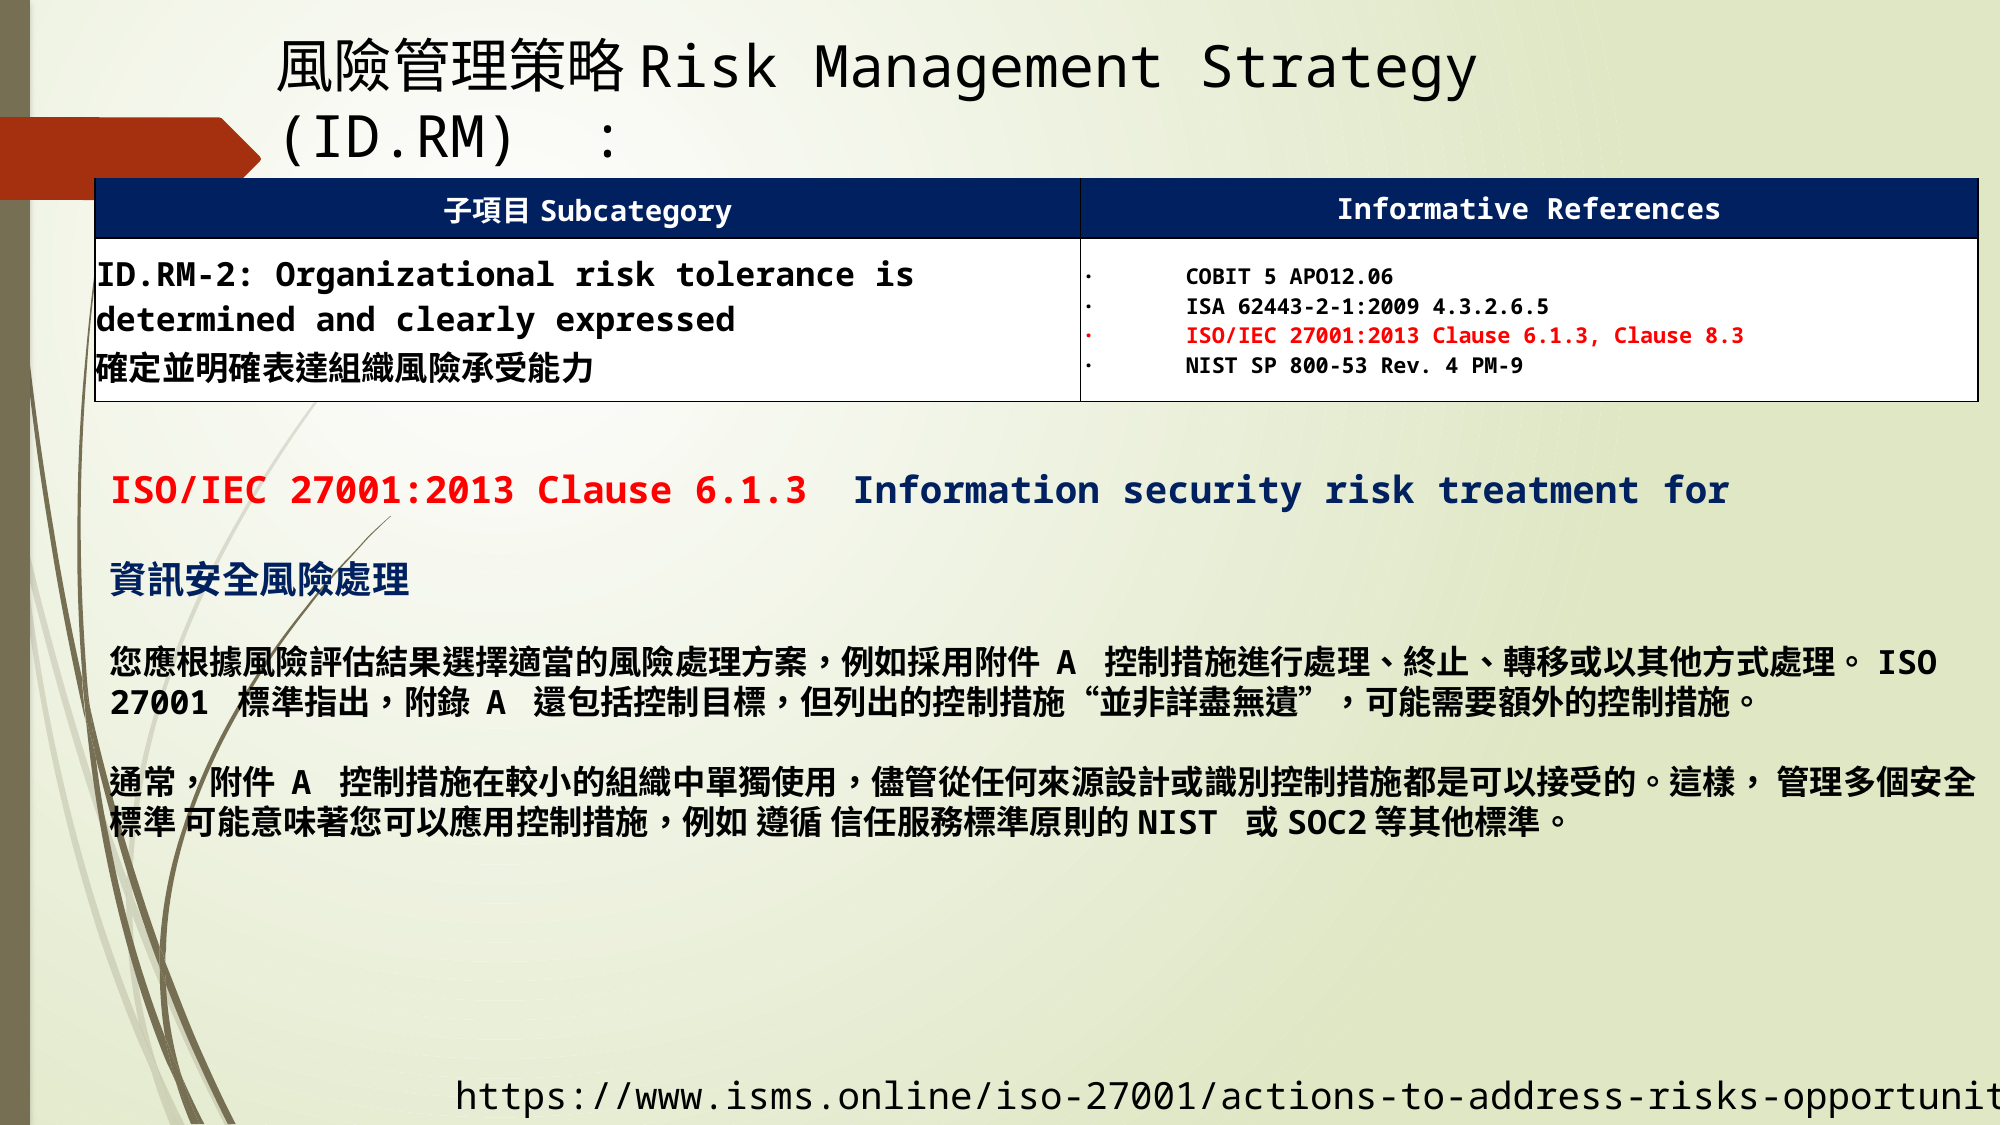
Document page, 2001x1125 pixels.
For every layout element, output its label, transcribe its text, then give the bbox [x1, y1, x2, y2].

text_box 風險管理策略Risk Management Strategy (ID.RM) : 子項目Subcategory [260, 21, 1658, 178]
table_cell ID.RM-2: Organizational risk tolerance is determined and clearly expressed 確定並明確表達組織風險承受能力 [96, 239, 1080, 401]
text_box https://www.isms.online/iso-27001/actions-to-address-risks-opportunities/ [440, 1064, 2000, 1125]
table_header Informative References [1081, 178, 1977, 237]
text_box ISO/IEC 27001:2013 Clause 6.1.3 Information security risk treatment for 資訊安全風險處理 您應根據風險評估結果選擇適當的風險處理方案，例如採用附件 A 控制措施進行處理、終止、轉移或以其他方式處理。ISO 27001 標準指出，附錄 A 還包括控制目標，但列出的控制措施“並非詳盡無遺”，可能需要額外的控制措施。 通常，附件 A 控制措施在較小的組織中單獨使用，儘管從任何來源設計或識別控制措施都是可以接受的。這樣， 管理多個安全標準 可能意味著您可以應用控制措施，例如 遵循 信任服務標準原則的NIST 或SOC2等其他標準。 [95, 459, 2000, 889]
table_header 子項目Subcategory [96, 178, 1080, 237]
table_cell · COBIT 5 APO12.06 · ISA 62443-2-1:2009 4.3.2.6.5 · ISO/IEC 27001:2013 Clause 6.1.3, Clause 8.3 · NIST SP 800-53 Rev. 4 PM-9 [1081, 239, 1977, 401]
